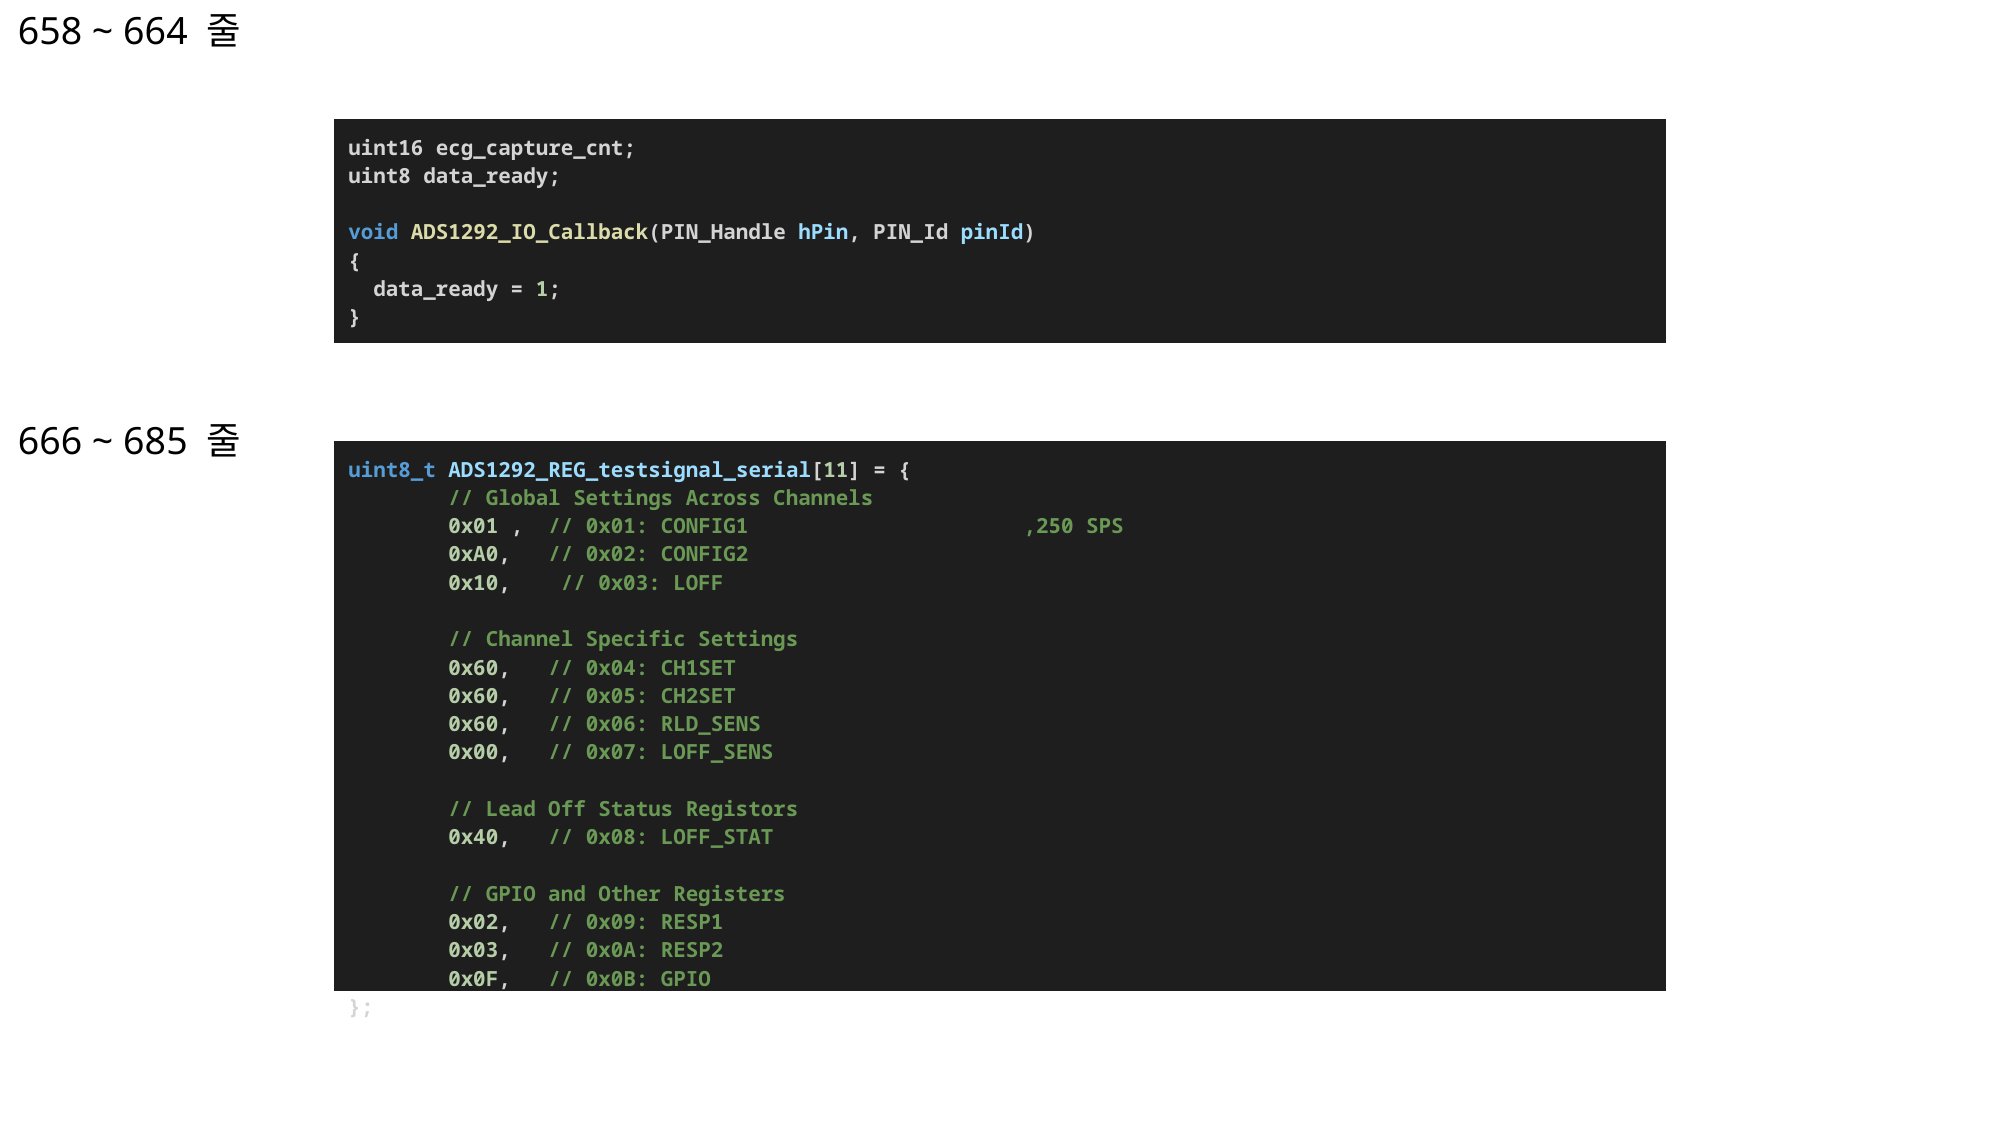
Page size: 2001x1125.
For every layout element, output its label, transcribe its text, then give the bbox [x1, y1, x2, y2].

table_header uint16 ecg_capture_cnt; uint8 data_ready; void ADS1292_IO_Callback(PIN_Handle hPin, PIN_Id pinId) { data_ready = 1; } [334, 119, 1666, 343]
text_box 666 ~ 685 줄 [3, 409, 257, 470]
text_box 658 ~ 664 줄 [3, 0, 257, 60]
table_header uint8_t ADS1292_REG_testsignal_serial[11] = { // Global Settings Across Channels 0x01 , // 0x01: CONFIG1 ,250 SPS 0xA0, // 0x02: CONFIG2 0x10, // 0x03: LOFF // Channel Specific Settings 0x60, // 0x04: CH1SET 0x60, // 0x05: CH2SET 0x60, // 0x06: RLD_SENS 0x00, // 0x07: LOFF_SENS // Lead Off Status Registors 0x40, // 0x08: LOFF_STAT // GPIO and Other Registers 0x02, // 0x09: RESP1 0x03, // 0x0A: RESP2 0x0F, // 0x0B: GPIO }; [334, 441, 1666, 991]
